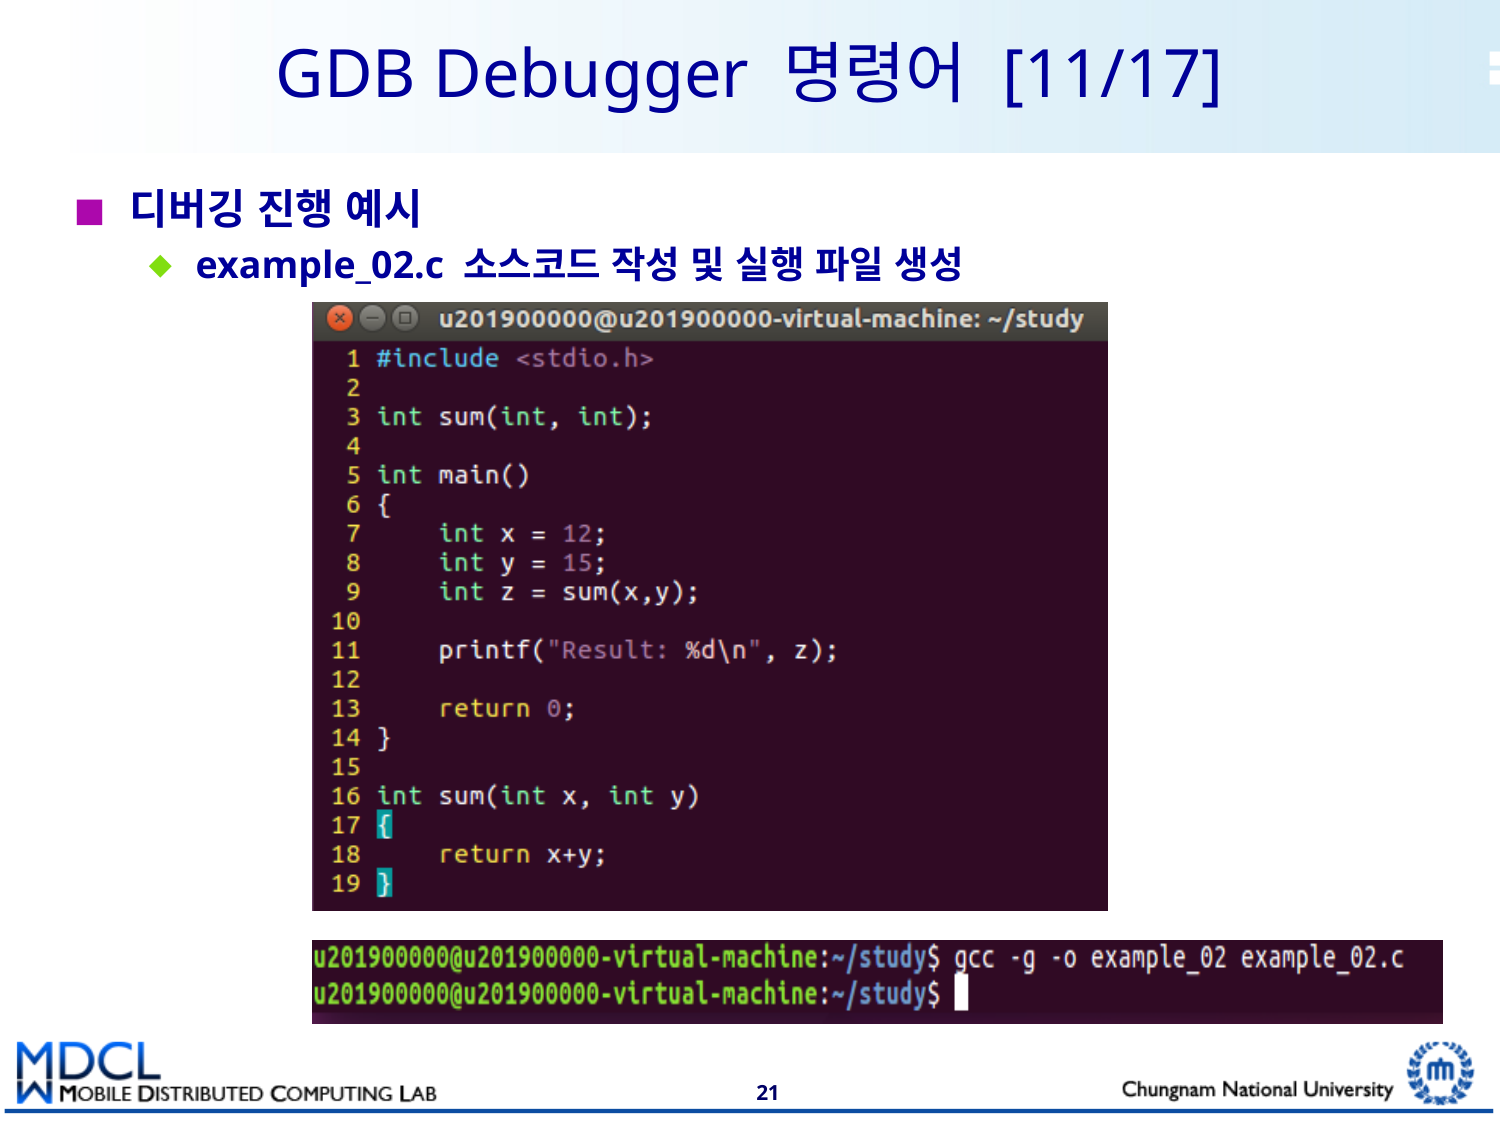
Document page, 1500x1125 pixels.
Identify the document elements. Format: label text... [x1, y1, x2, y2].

picture [0, 1034, 1500, 1123]
picture [0, 0, 1500, 153]
picture [312, 940, 1443, 1024]
title GDB Debugger 명령어 [11/17] [75, 23, 1425, 129]
list 디버깅 진행 예시 example_02.c 소스코드 작성 및 실행 파일 생성 [58, 175, 1441, 1008]
picture [312, 302, 1108, 911]
